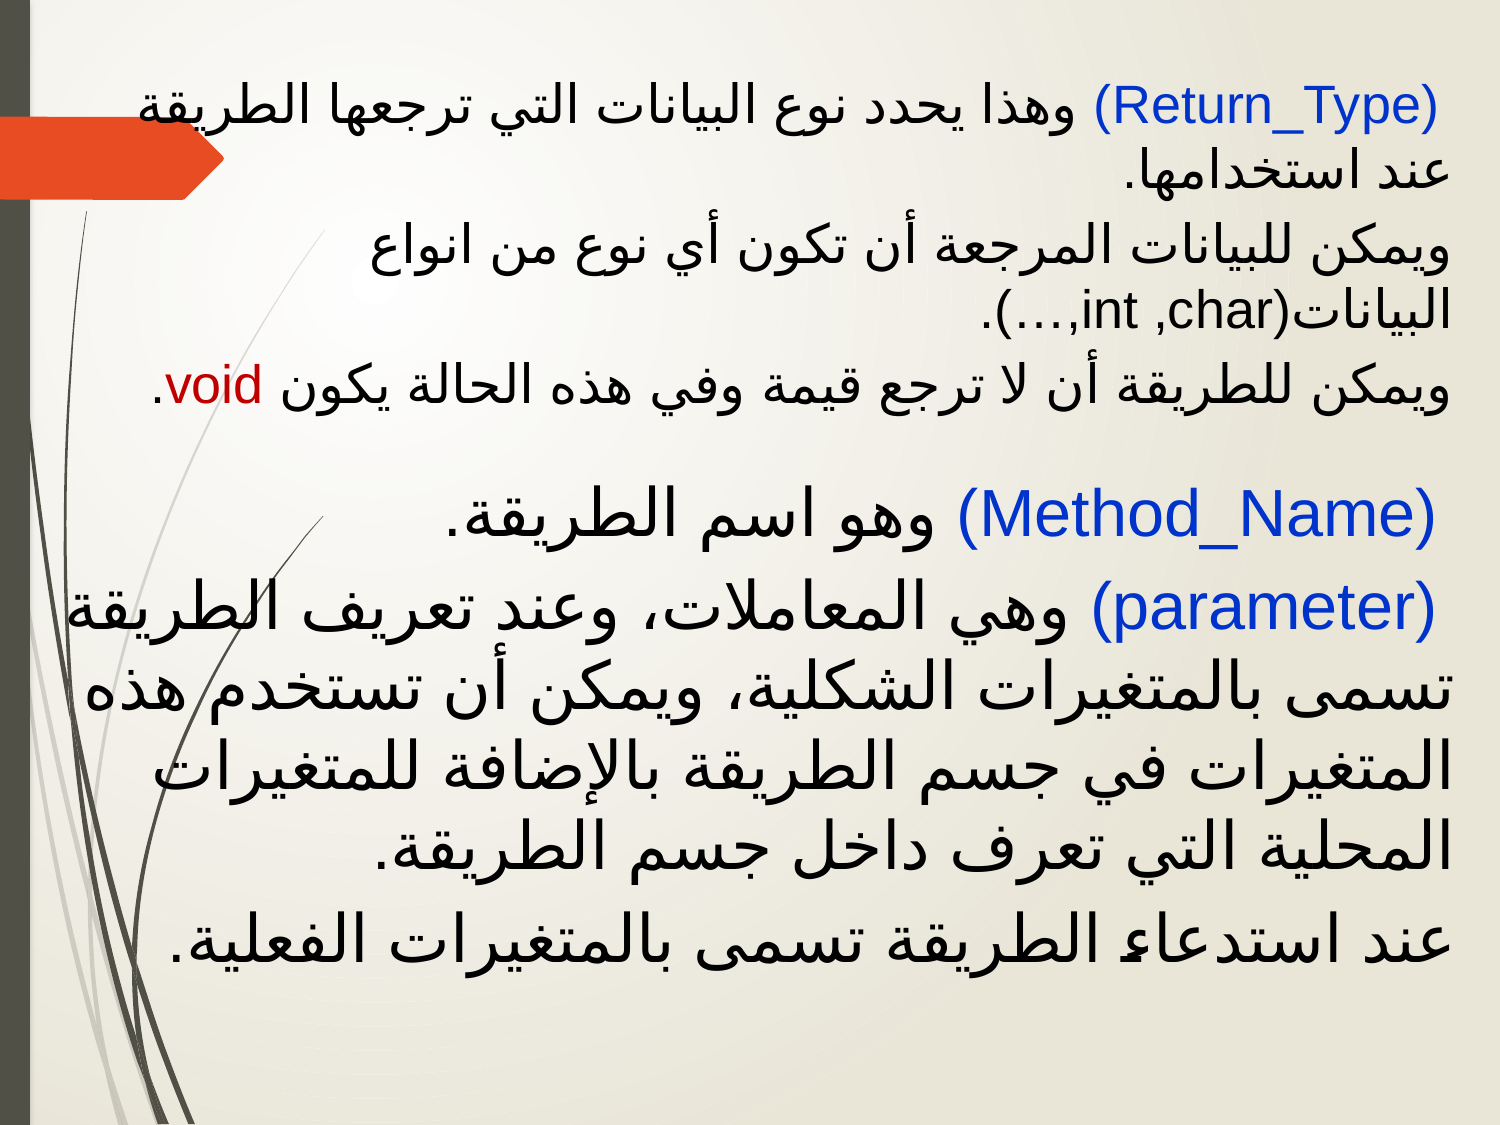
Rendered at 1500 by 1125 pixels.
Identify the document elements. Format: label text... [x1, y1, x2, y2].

text_box (Method_Name) وهو اسم الطريقة. (parameter) وهي المعاملات، وعند تعريف الطريقة تسمى بالمتغيرات الشكلية، ويمكن أن تستخدم هذه المتغيرات في جسم الطريقة بالإضافة للمتغيرات المحلية التي تعرف داخل جسم الطريقة. عند استدعاء الطريقة تسمى بالمتغيرات الفعلية. [33, 462, 1472, 1063]
text_box (Return_Type) وهذا يحدد نوع البيانات التي ترجعها الطريقة عند استخدامها. ويمكن للبيانات المرجعة أن تكون أي نوع من انواع البيانات(int ,char,…). ويمكن للطريقة أن لا ترجع قيمة وفي هذه الحالة يكون void. [31, 62, 1469, 425]
